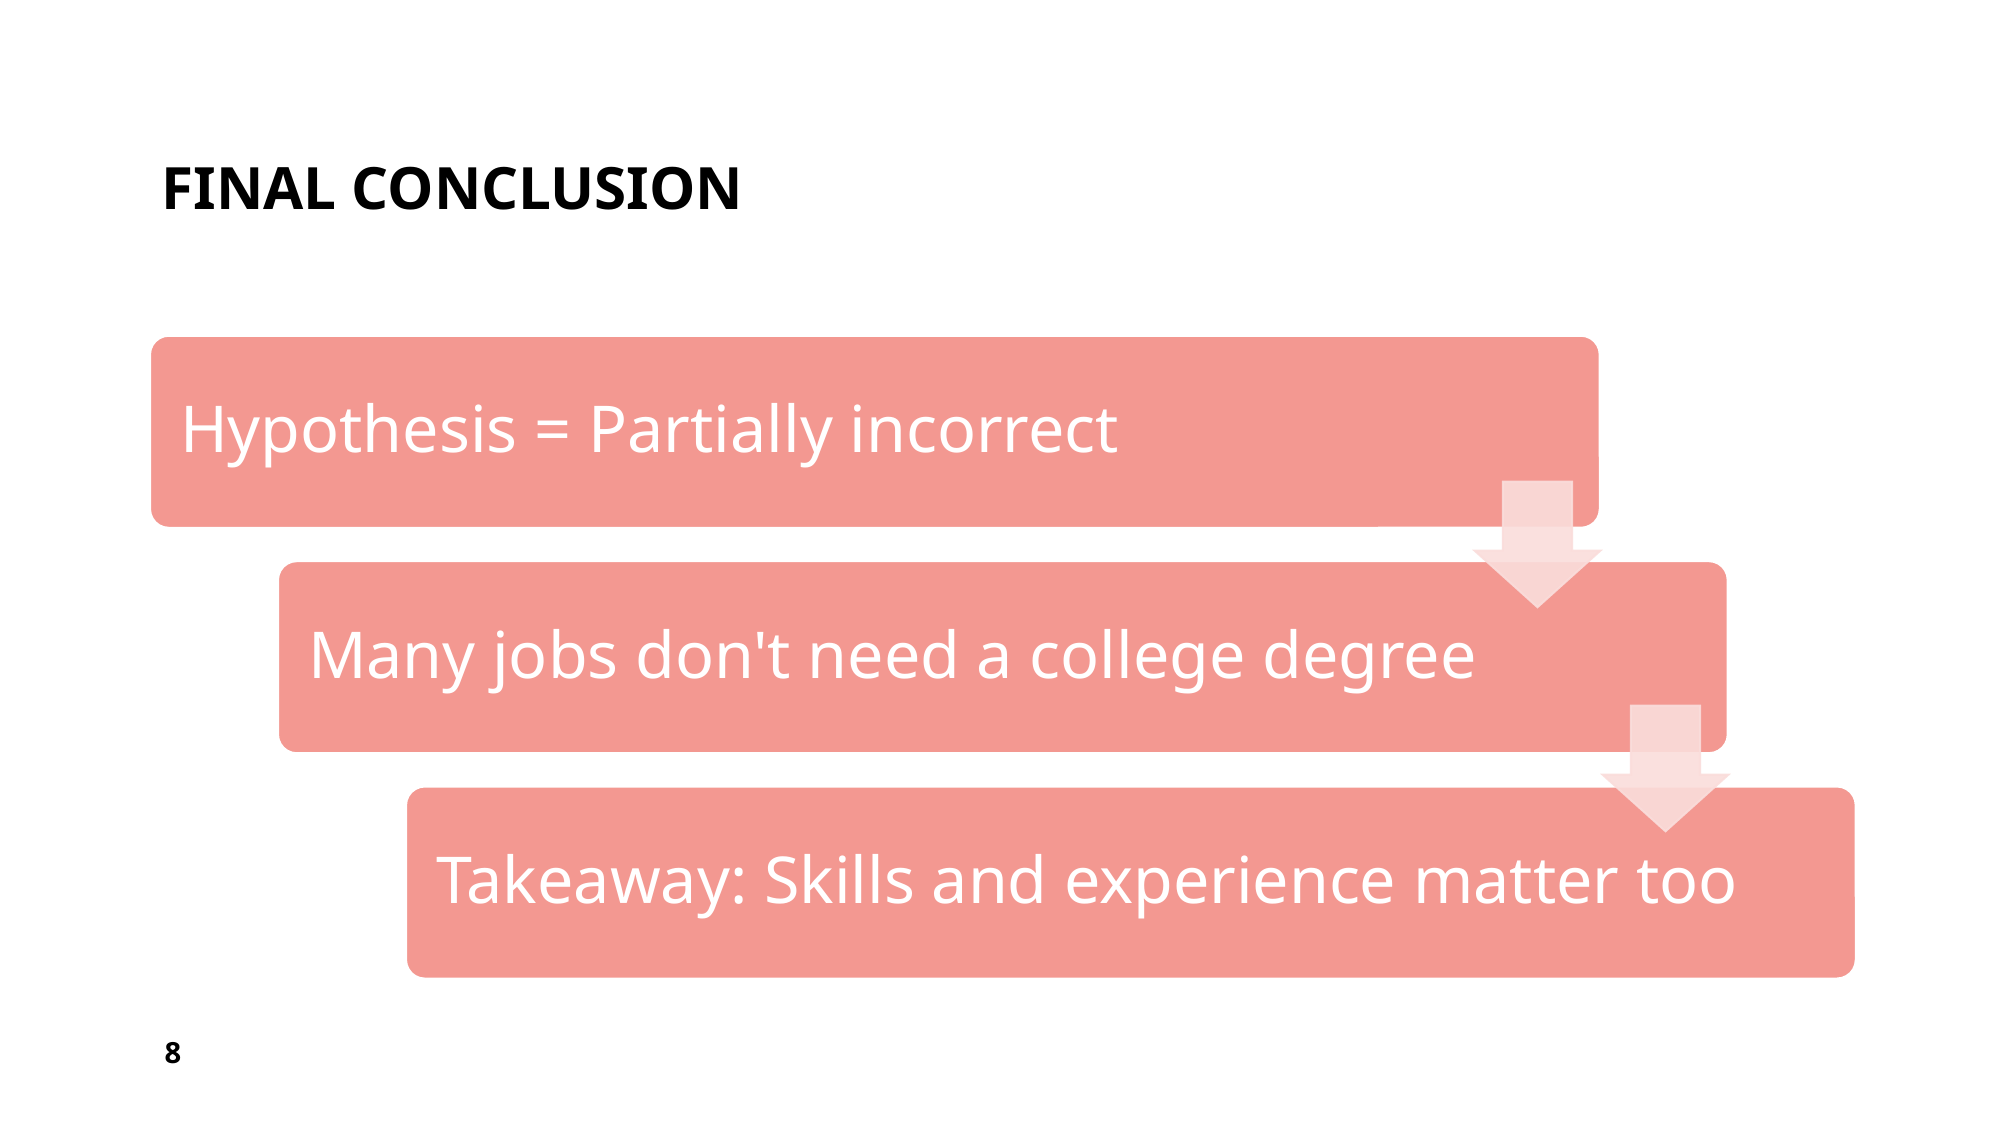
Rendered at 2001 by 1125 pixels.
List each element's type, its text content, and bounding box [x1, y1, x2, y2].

title Final Conclusion [146, 11, 1854, 230]
slide_number 8 [149, 1024, 588, 1085]
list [149, 335, 1857, 980]
